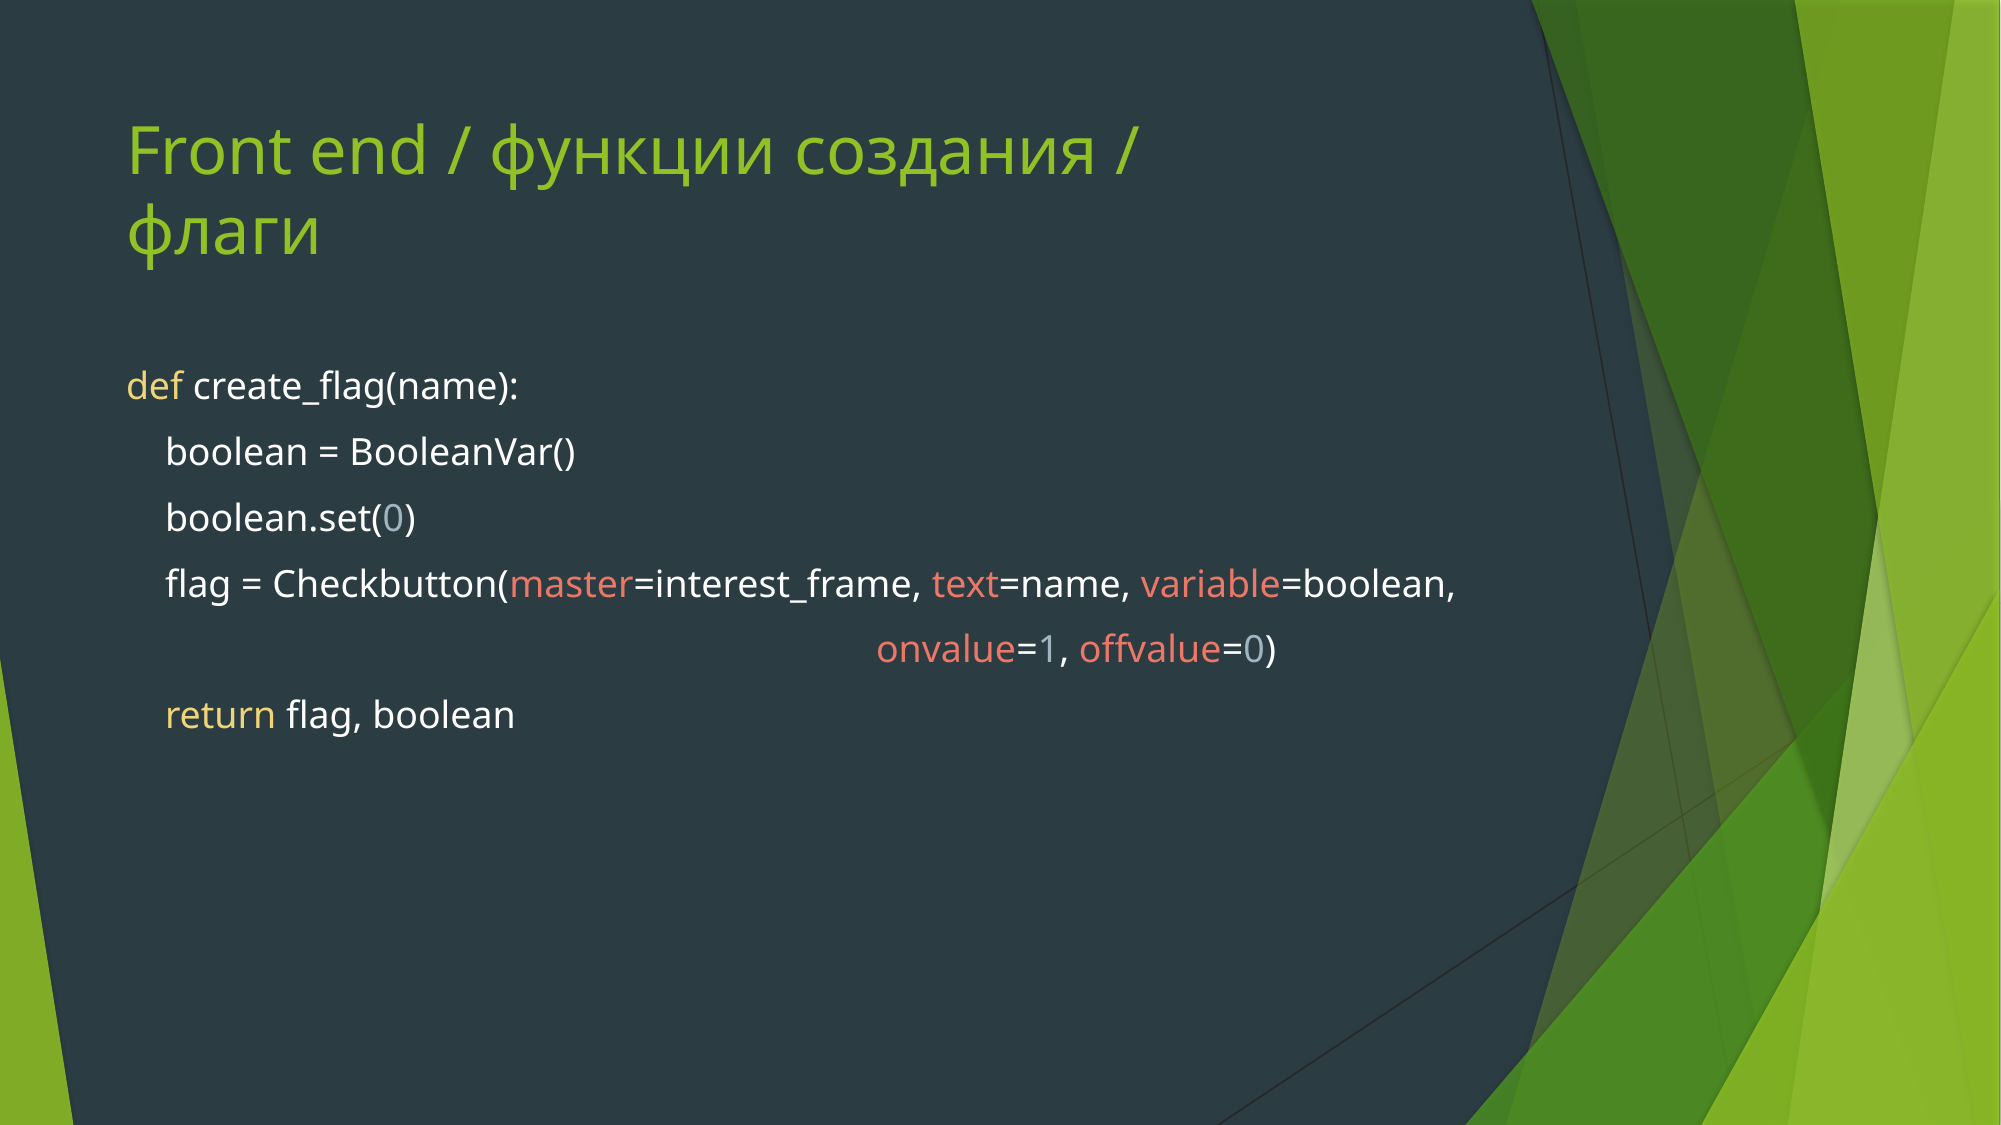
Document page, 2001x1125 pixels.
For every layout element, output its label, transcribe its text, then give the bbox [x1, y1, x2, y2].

list def create_flag(name): boolean = BooleanVar() boolean.set(0) flag = Checkbutton(master=interest_frame, text=name, variable=boolean, onvalue=1, offvalue=0) return flag, boolean [111, 354, 1522, 992]
title Front end / функции создания / флаги [111, 99, 1522, 317]
